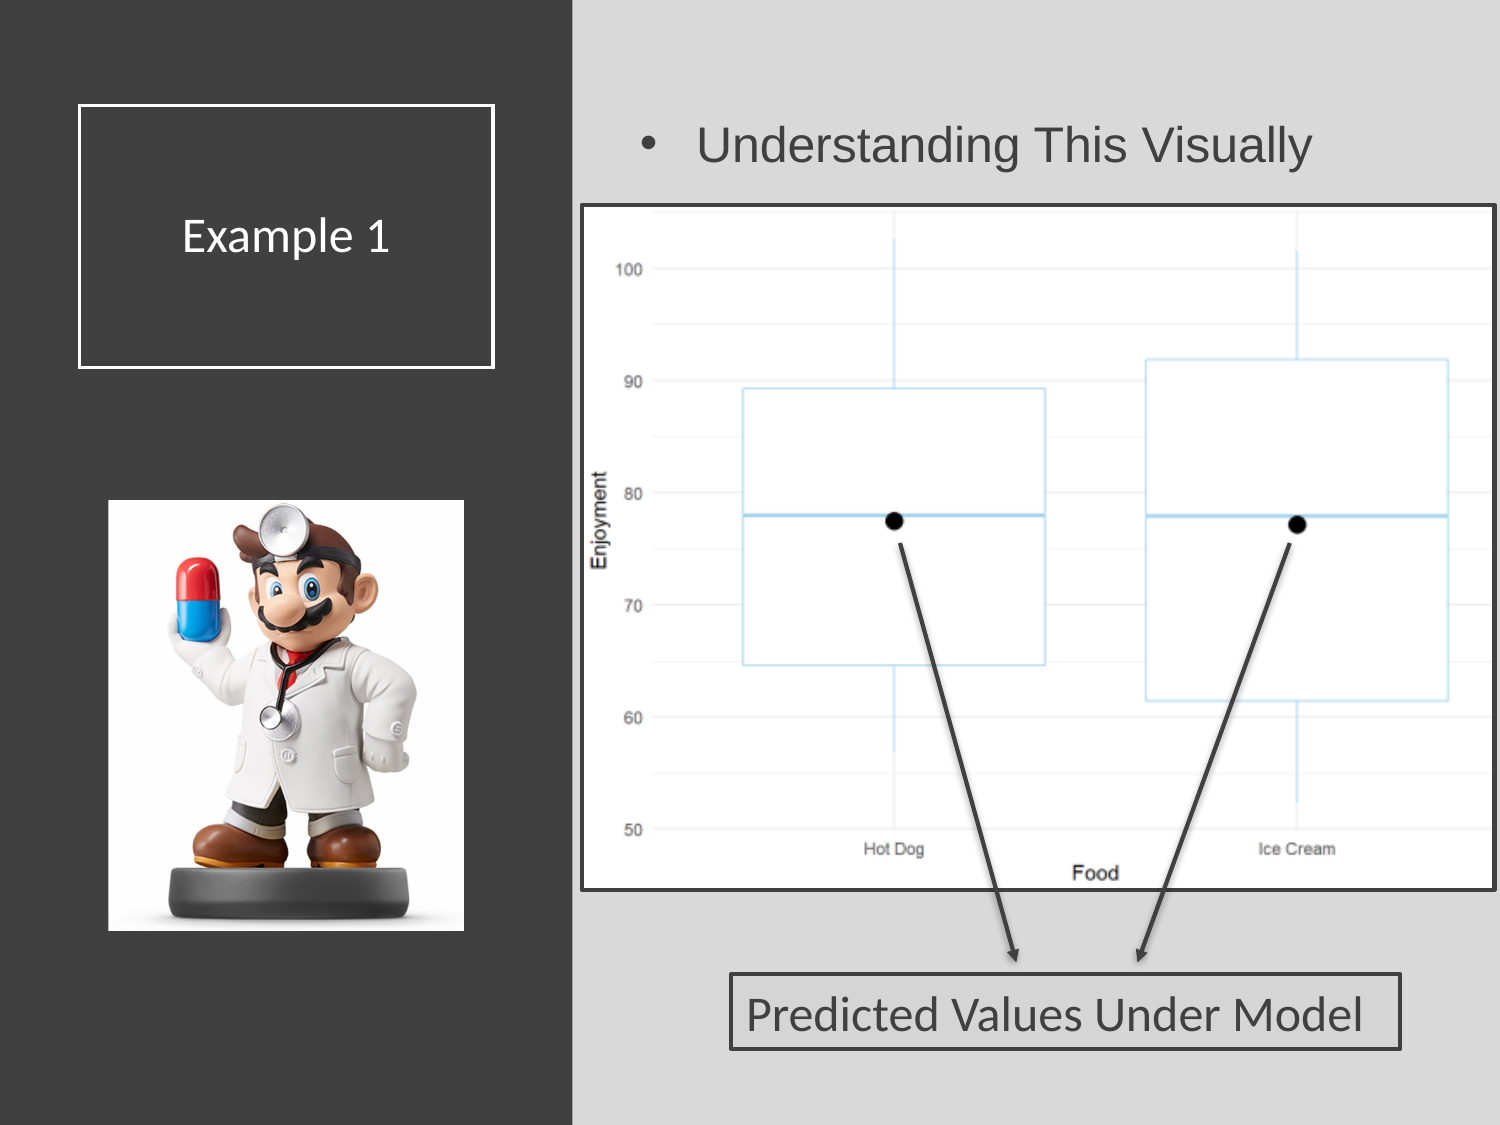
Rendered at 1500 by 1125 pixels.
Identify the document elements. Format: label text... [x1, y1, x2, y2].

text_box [899, 542, 1017, 963]
title Example 1 [78, 105, 494, 368]
text_box [0, 0, 573, 1125]
text_box Understanding This Visually [624, 105, 1500, 241]
text_box Predicted Values Under Model [729, 972, 1402, 1051]
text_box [1137, 542, 1291, 963]
picture [107, 499, 465, 931]
picture [583, 206, 1493, 888]
